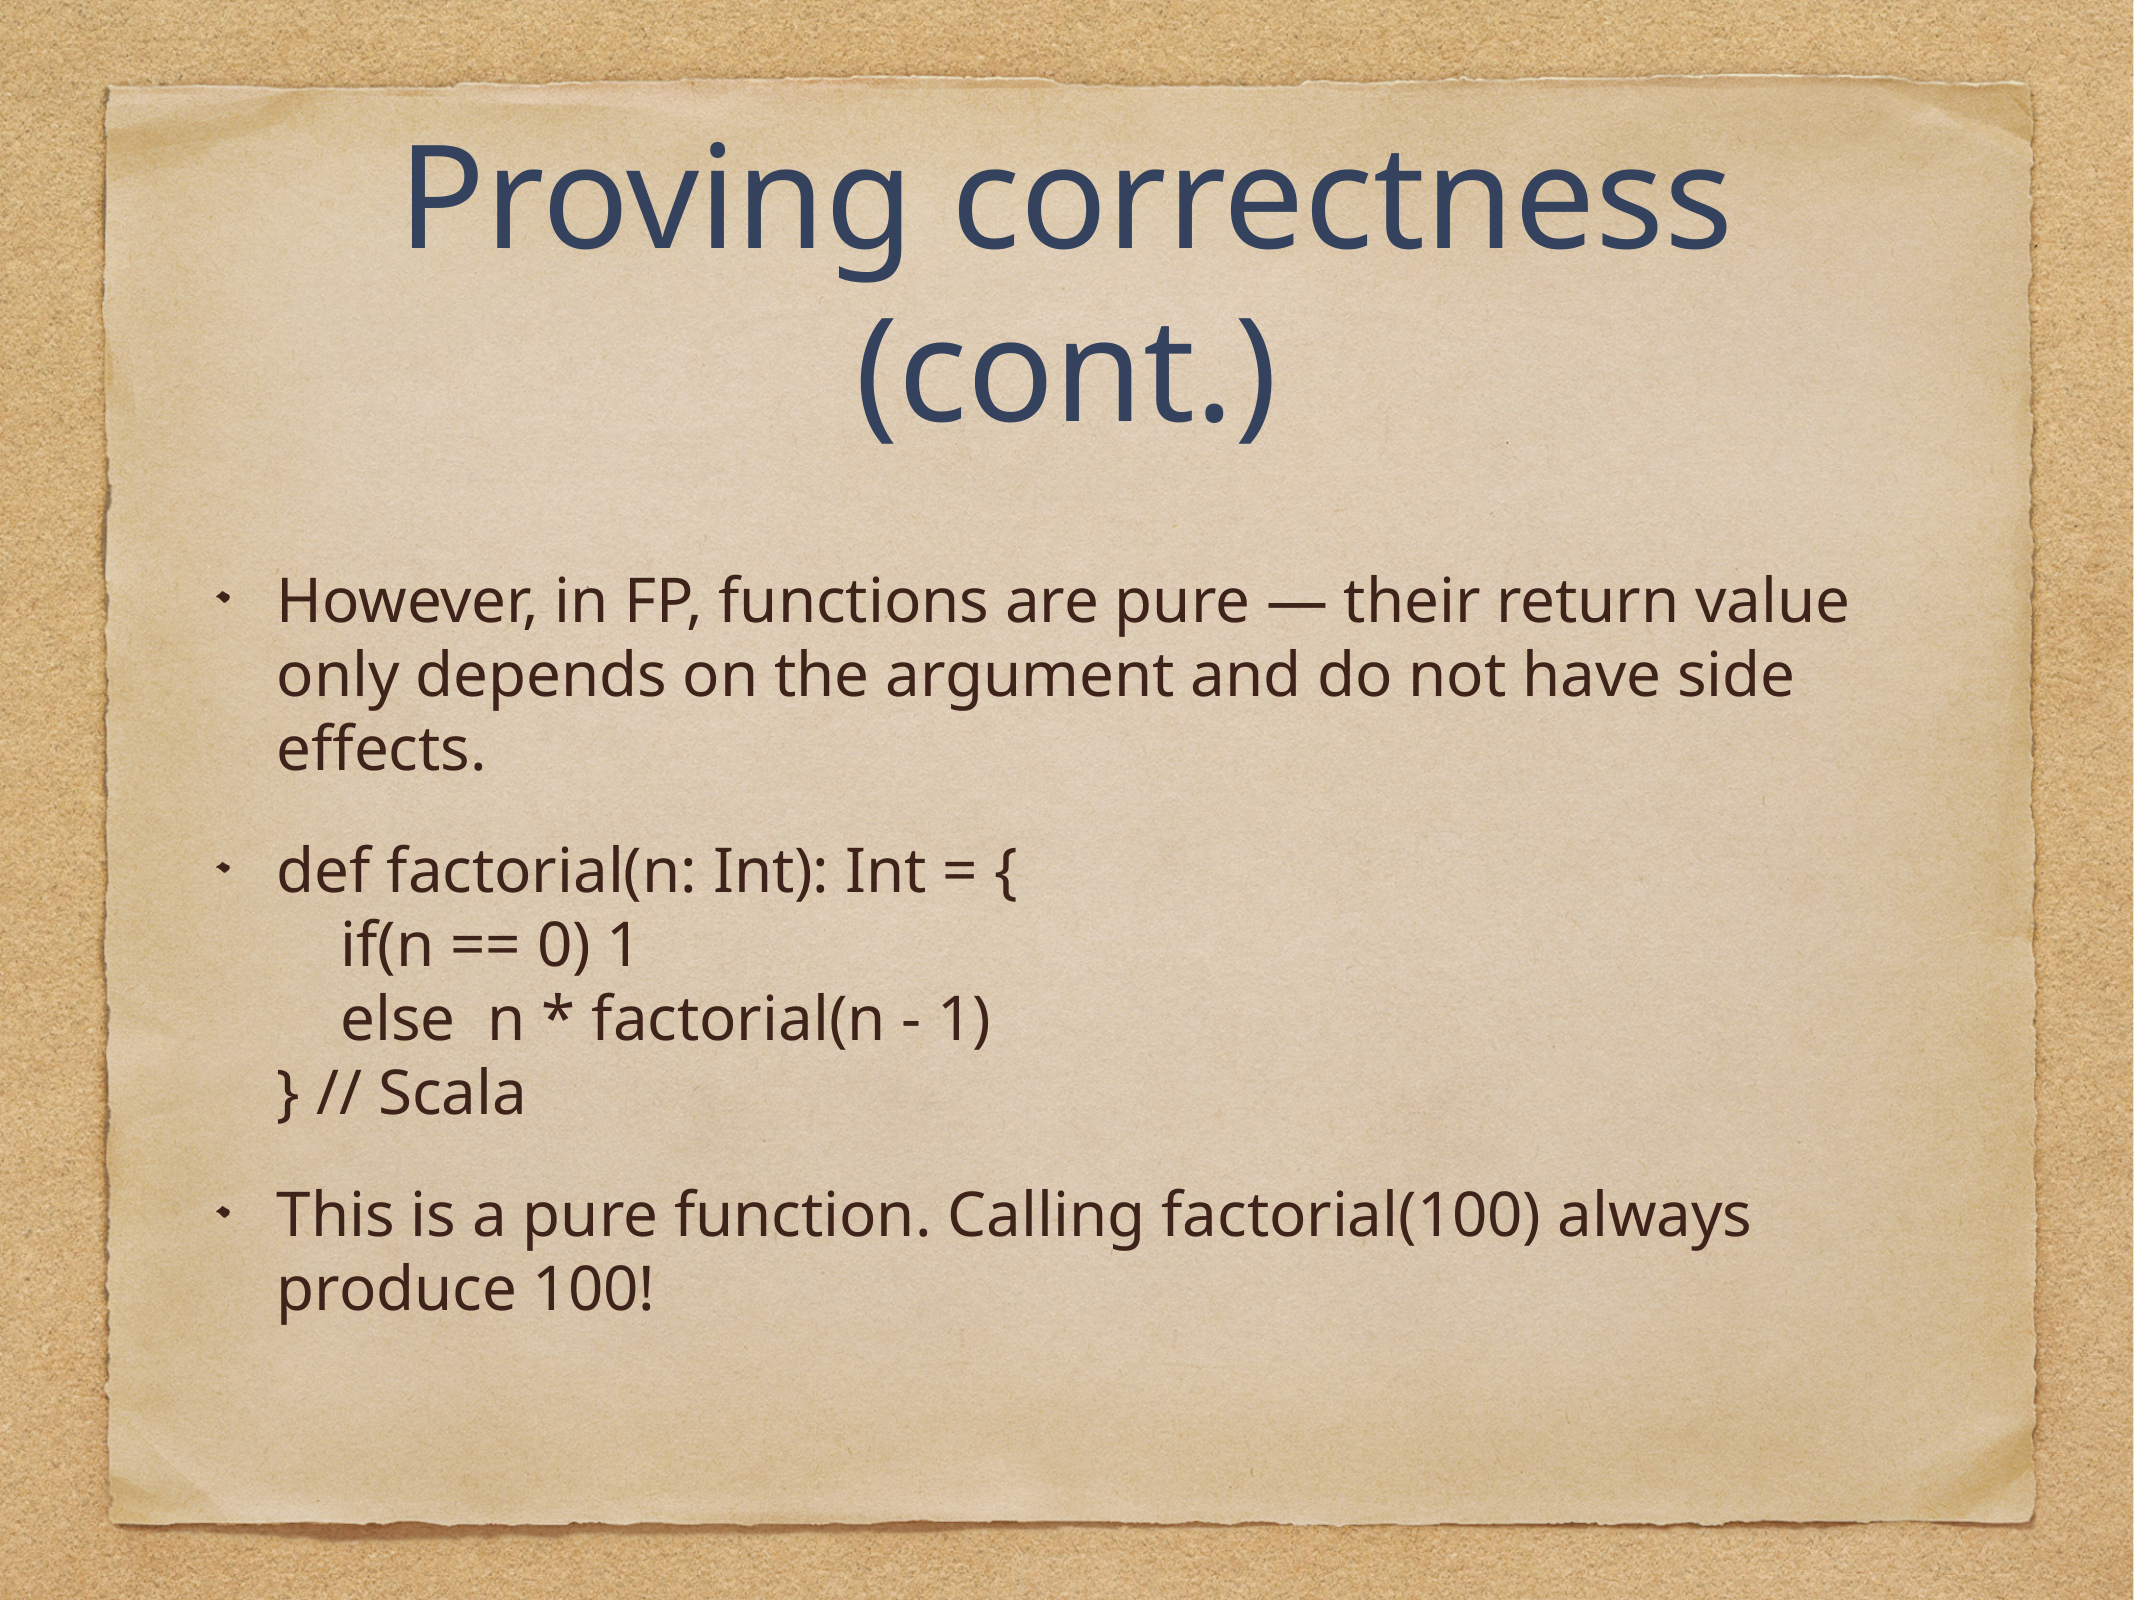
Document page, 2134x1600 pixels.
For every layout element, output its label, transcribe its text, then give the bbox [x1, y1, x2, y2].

picture [0, 0, 2134, 1600]
title Proving correctness (cont.) [207, 103, 1926, 451]
list However, in FP, functions are pure — their return value only depends on the argument and do not have side effects. def factorial(n: Int): Int = { if(n == 0) 1 else n * factorial(n - 1) } // Scala This is a pure function. Calling factorial(100) always produce 100! [207, 461, 1926, 1422]
